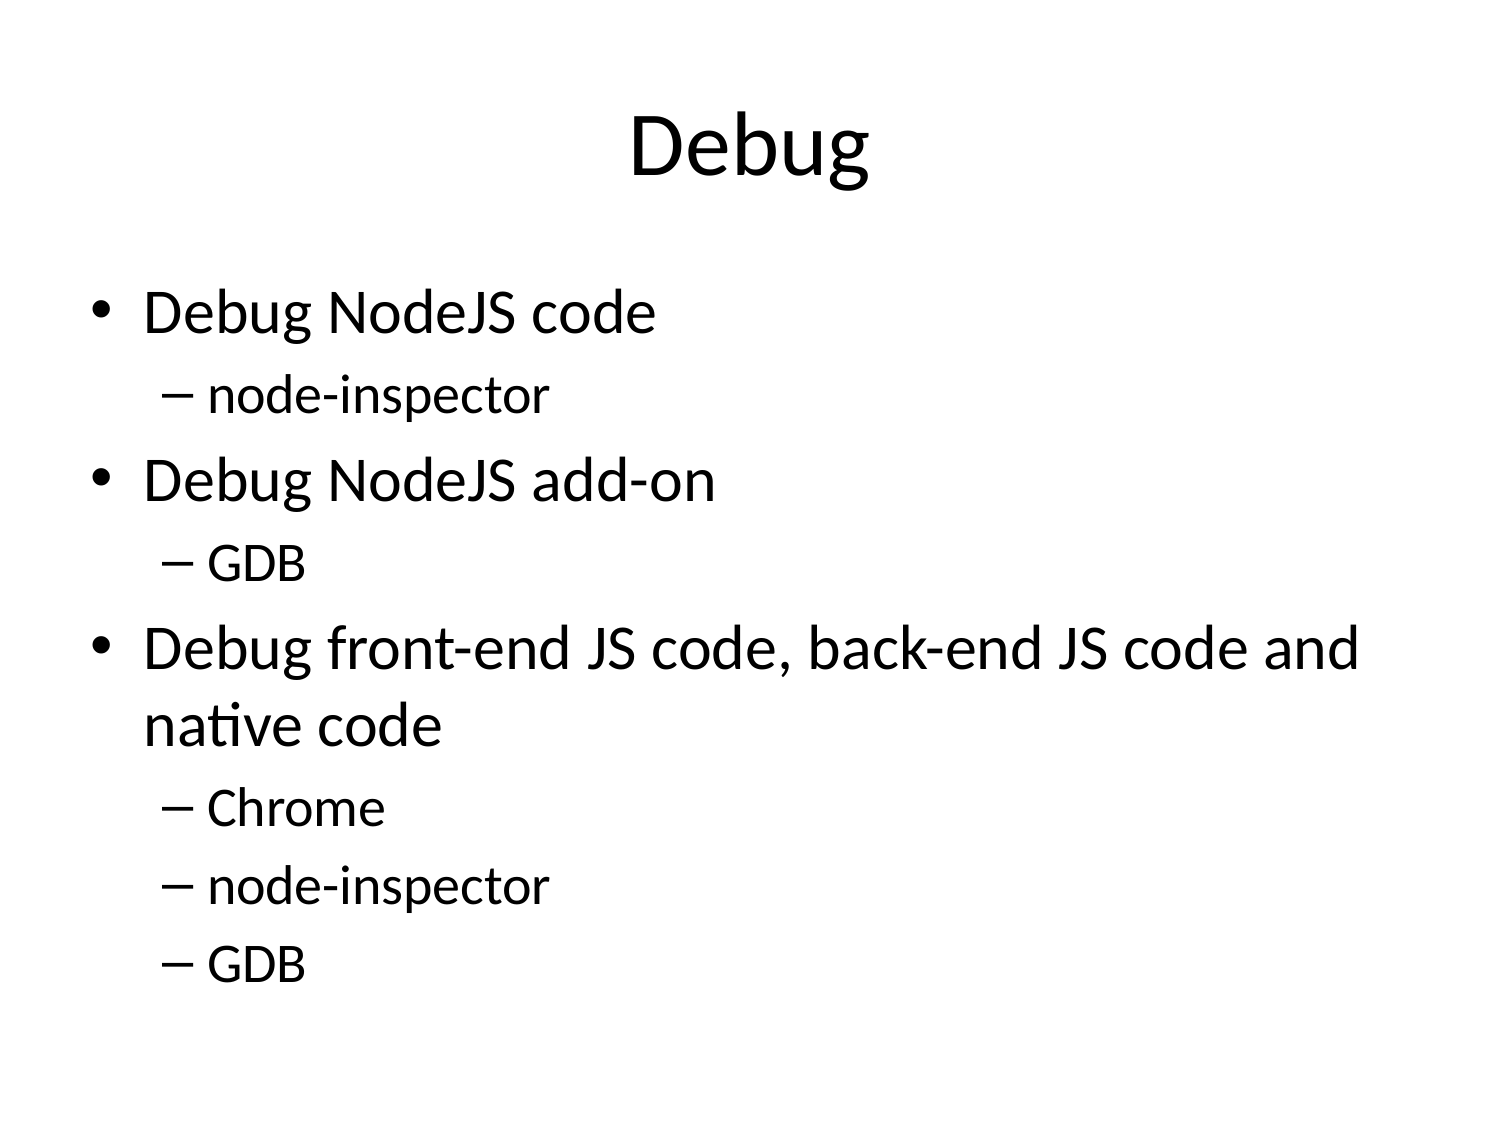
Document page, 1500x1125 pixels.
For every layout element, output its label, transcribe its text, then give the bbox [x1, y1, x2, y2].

list Debug NodeJS code node-inspector Debug NodeJS add-on GDB Debug front-end JS code, back-end JS code and native code Chrome node-inspector GDB [75, 262, 1425, 1005]
title Debug [75, 45, 1425, 233]
